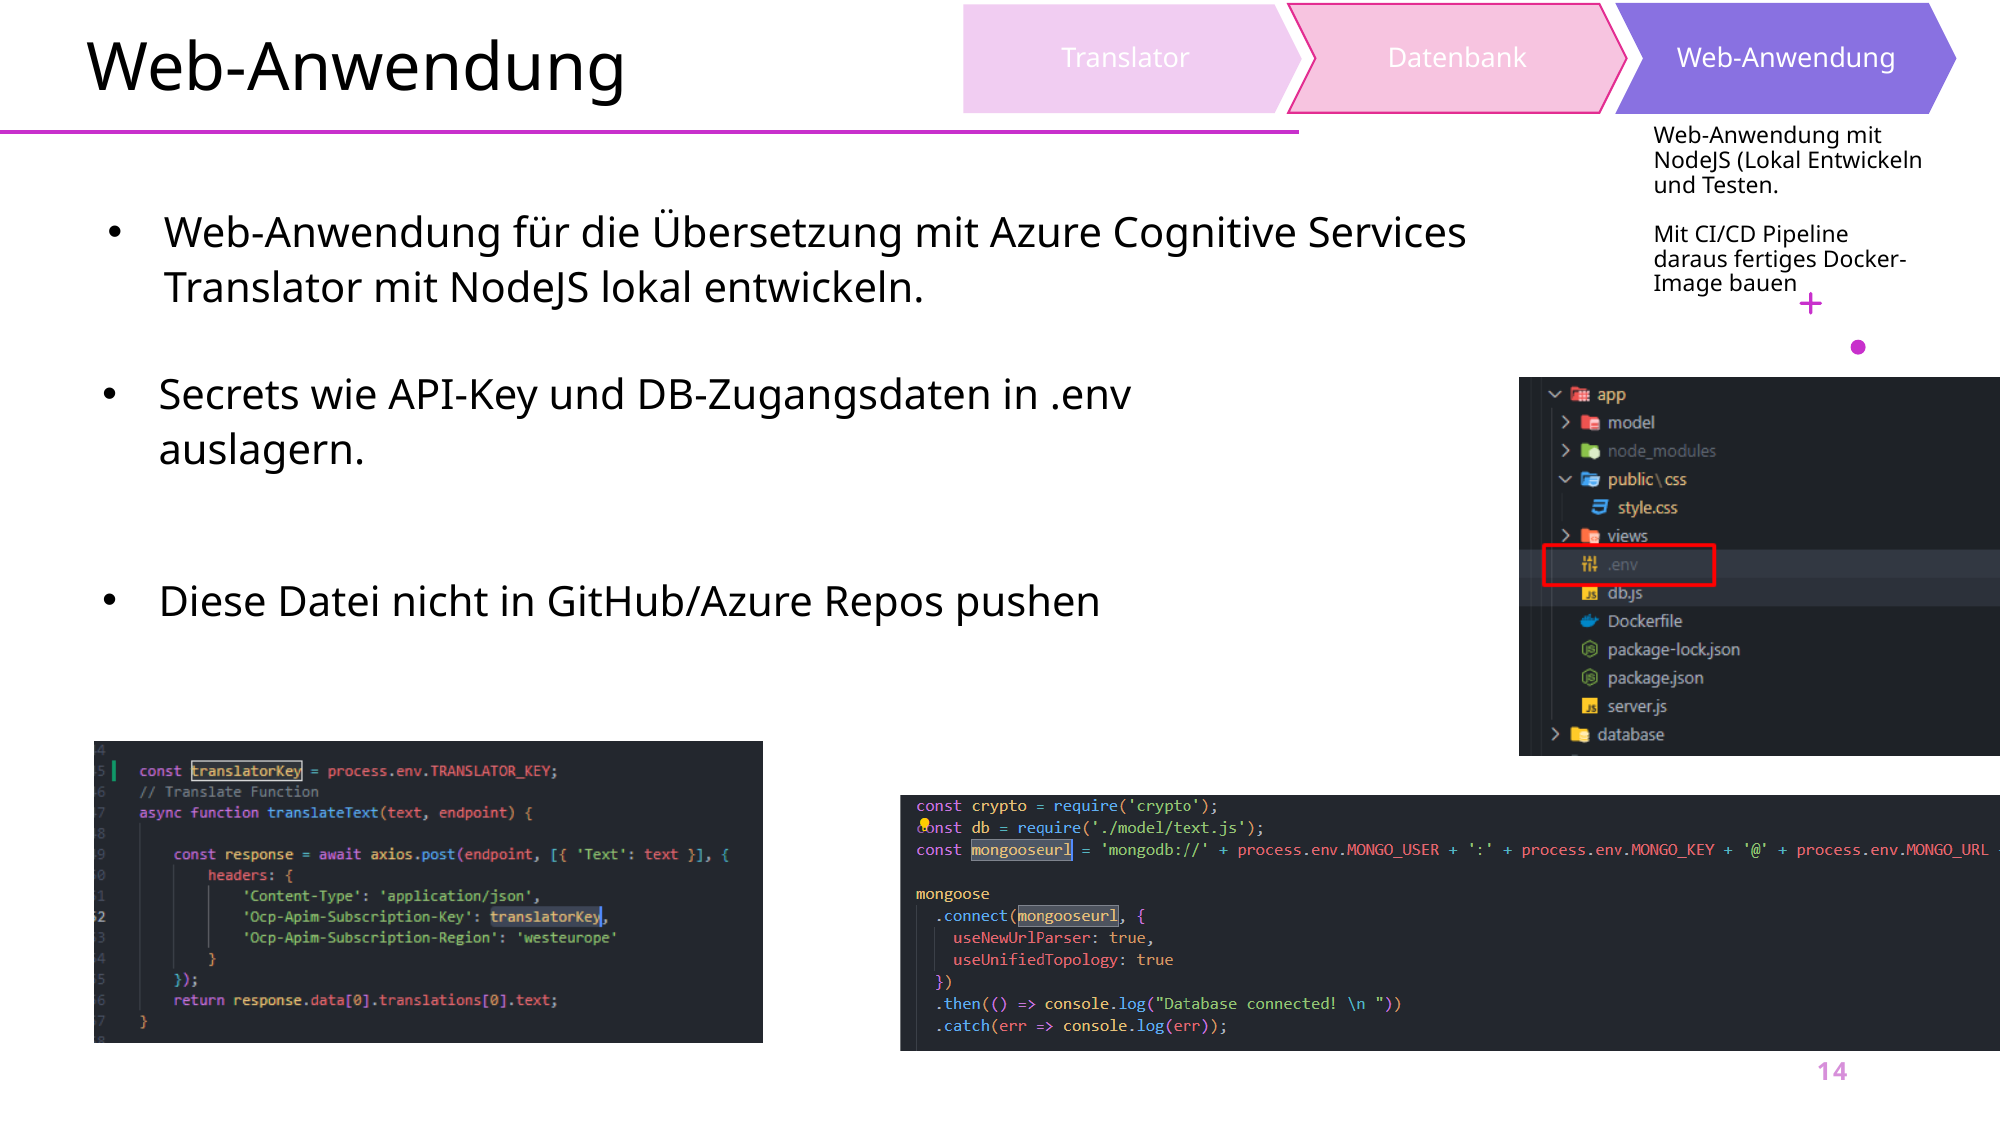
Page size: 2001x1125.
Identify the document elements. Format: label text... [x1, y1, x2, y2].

text_box Secrets wie API-Key und DB-Zugangsdaten in .env auslagern. Diese Datei nicht in GitHub/Azure Repos pushen [87, 355, 1217, 1103]
list Web-Anwendung für die Übersetzung mit Azure Cognitive Services Translator mit NodeJS lokal entwickeln. [92, 193, 857, 302]
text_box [857, 124, 1929, 647]
picture [900, 795, 2000, 1051]
slide_number 14 [1412, 1051, 1863, 1103]
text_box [1616, 3, 1956, 113]
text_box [963, 4, 1302, 114]
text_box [1288, 3, 1616, 113]
picture [94, 741, 763, 1043]
picture [1519, 377, 2000, 756]
title Web-Anwendung [71, 0, 1929, 113]
